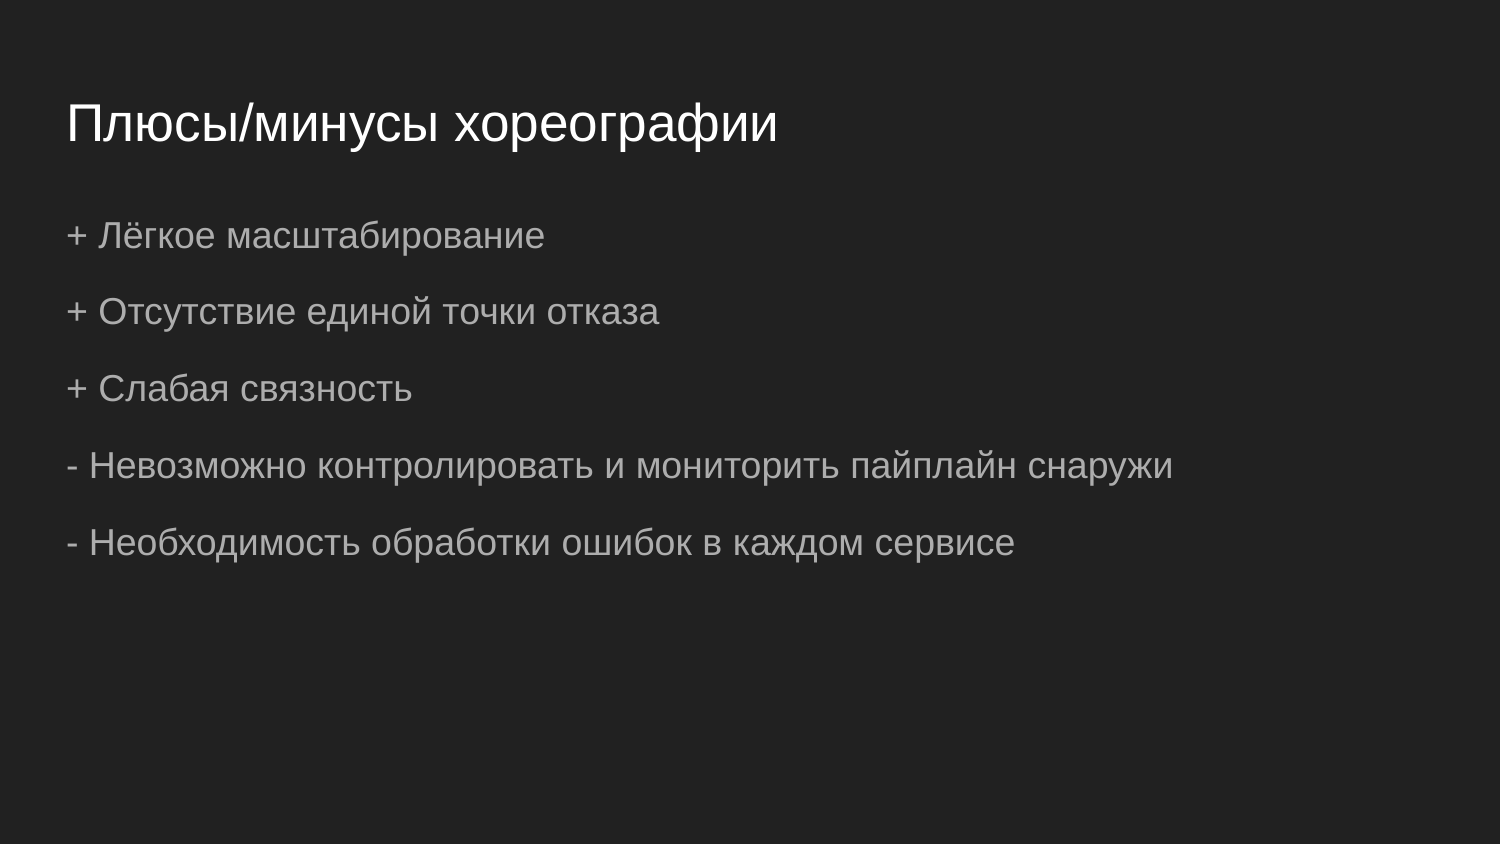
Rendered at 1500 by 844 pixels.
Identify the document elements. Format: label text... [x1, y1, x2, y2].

list + Лёгкое масштабирование + Отсутствие единой точки отказа + Слабая связность - Невозможно контролировать и мониторить пайплайн снаружи - Необходимость обработки ошибок в каждом сервисе [51, 189, 1449, 750]
title Плюсы/минусы хореографии [51, 72, 1449, 167]
